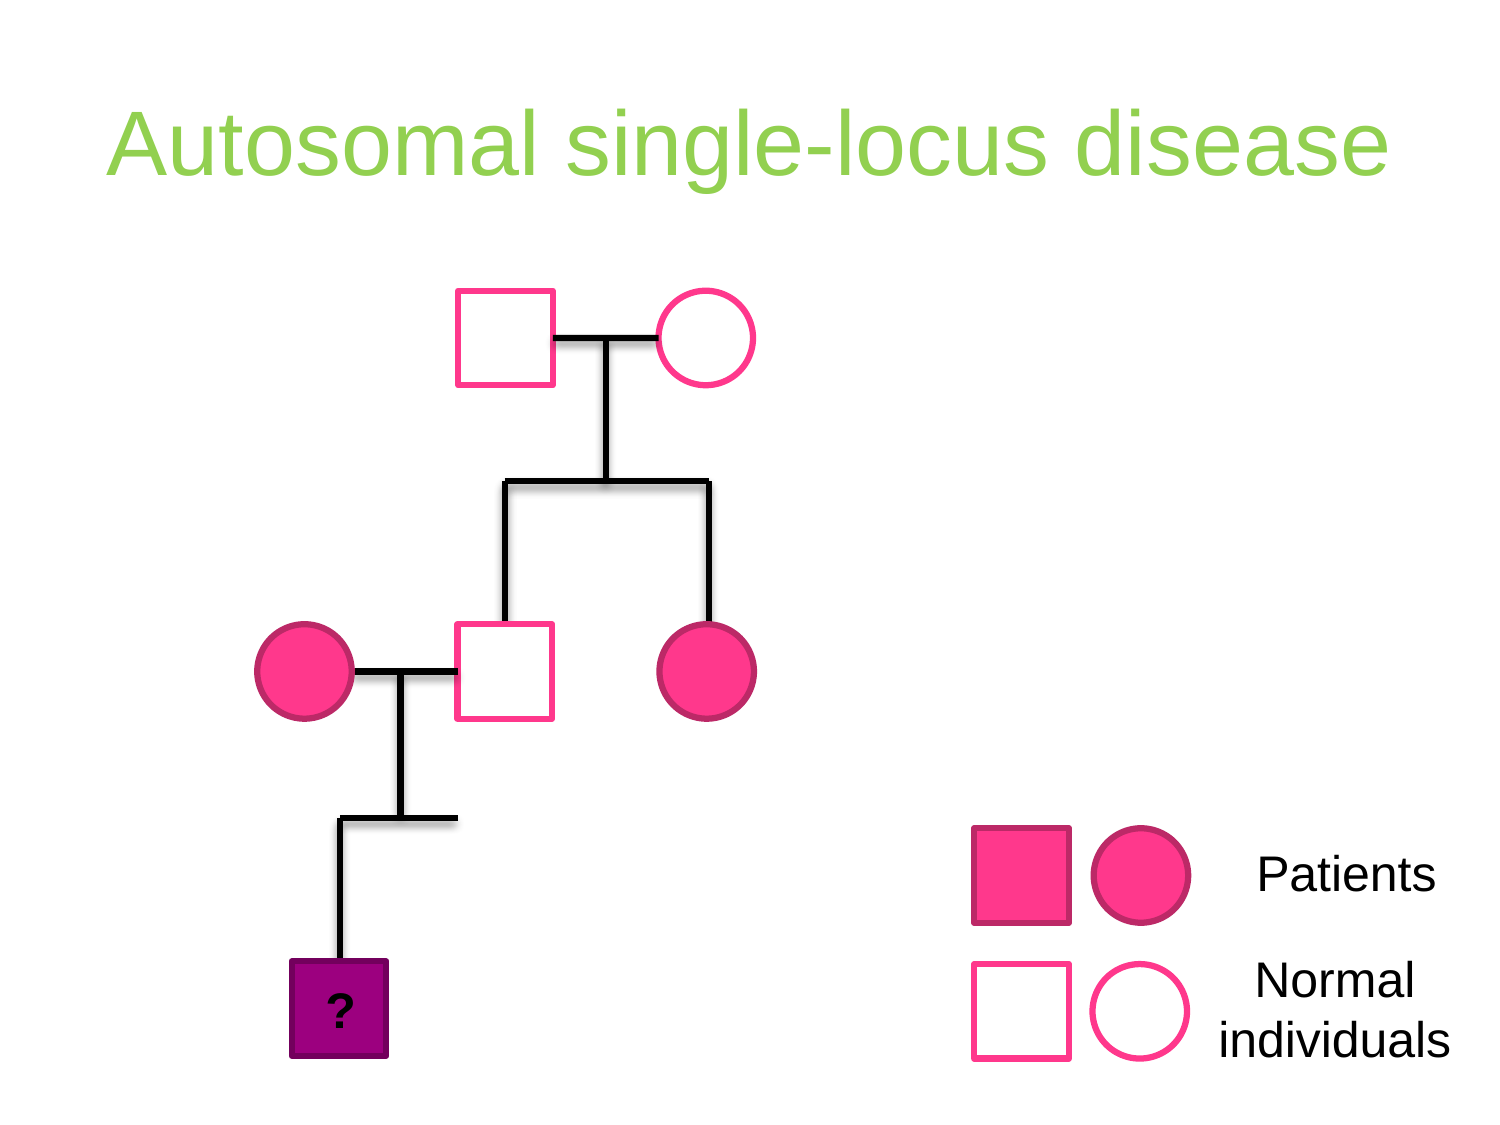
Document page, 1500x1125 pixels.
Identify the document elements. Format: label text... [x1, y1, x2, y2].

text_box [971, 961, 1072, 1062]
text_box Normal individuals [1198, 940, 1471, 1076]
text_box [1090, 825, 1192, 926]
text_box [254, 621, 355, 722]
text_box [454, 621, 555, 722]
text_box [971, 825, 1072, 926]
text_box [1089, 960, 1191, 1062]
text_box [655, 287, 757, 389]
text_box Patients [1222, 834, 1471, 909]
text_box [289, 958, 389, 1059]
text_box ? [310, 971, 370, 1046]
title Autosomal single-locus disease [75, 45, 1425, 233]
text_box [455, 288, 556, 388]
text_box [656, 621, 758, 722]
